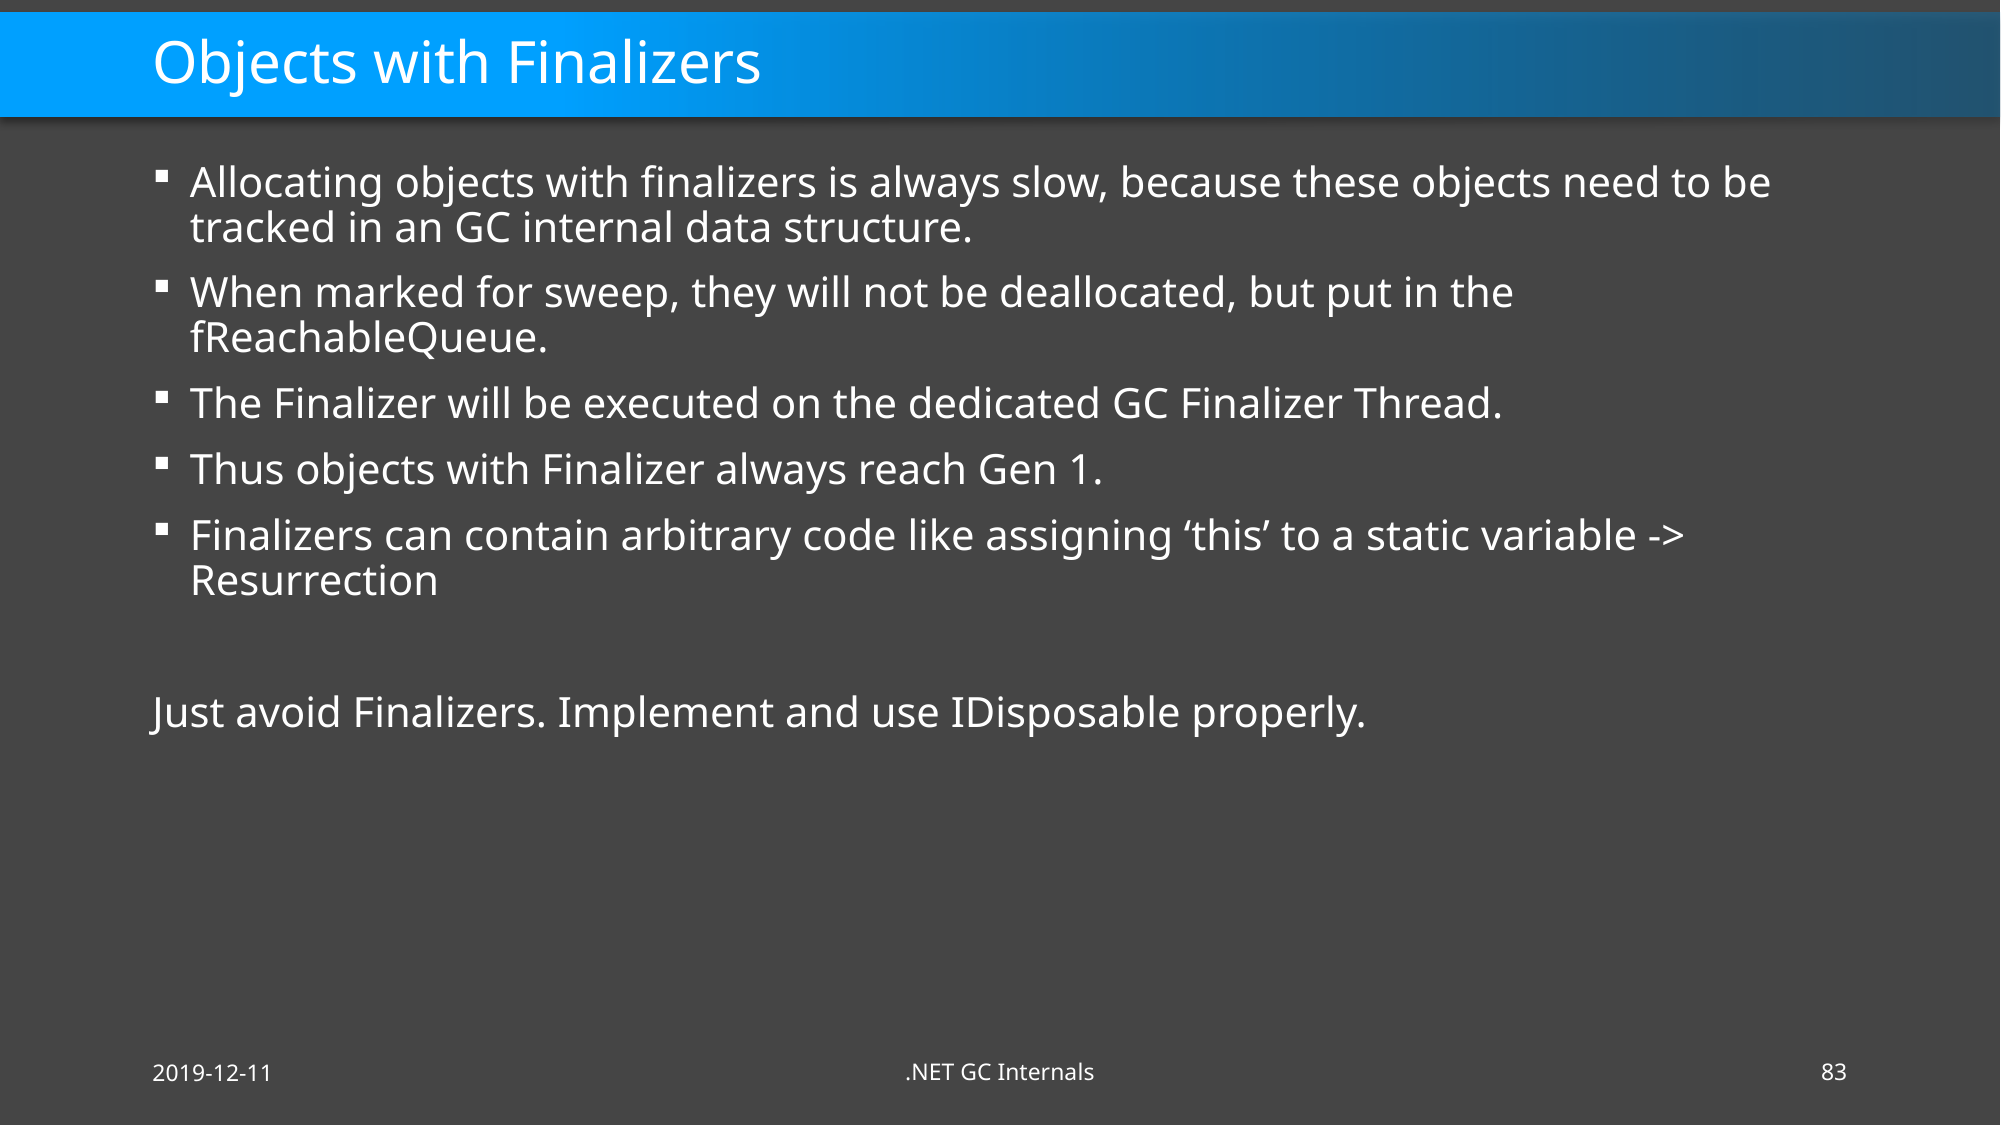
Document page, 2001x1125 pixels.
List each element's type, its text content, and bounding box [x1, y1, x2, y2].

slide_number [137, 1042, 588, 1103]
list Allocating objects with finalizers is always slow, because these objects need to be tracked in an GC internal data structure. When marked for sweep, they will not be deallocated, but put in the fReachableQueue. The Finalizer will be executed on the dedicated GC Finalizer Thread. Thus objects with Finalizer always reach Gen 1. Finalizers can contain arbitrary code like assigning ‘this’ to a static variable -> Resurrection Just avoid Finalizers. Implement and use IDisposable properly. [137, 153, 1863, 1028]
footer .NET GC Internals [662, 1042, 1338, 1103]
slide_number 83 [1412, 1042, 1863, 1103]
title Objects with Finalizers [137, 23, 1863, 107]
